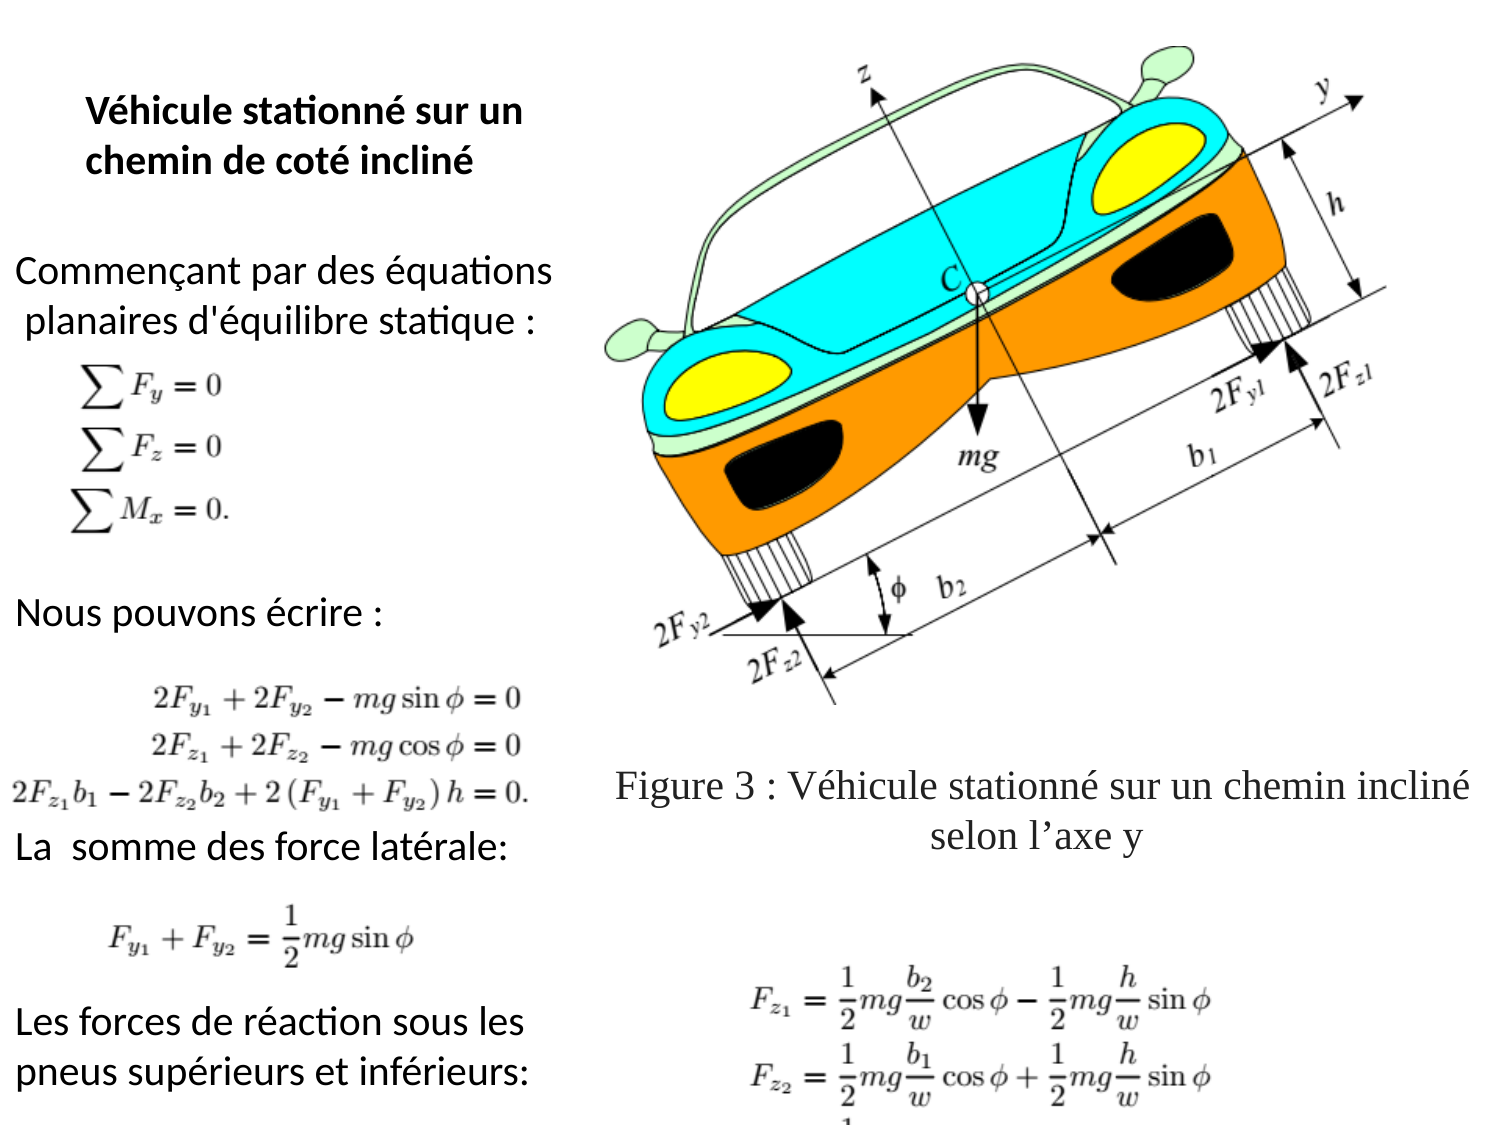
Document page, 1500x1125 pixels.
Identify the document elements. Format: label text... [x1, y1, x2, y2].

picture [726, 948, 1232, 1125]
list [597, 46, 1405, 705]
picture [0, 656, 539, 818]
picture [70, 351, 269, 541]
title Véhicule stationné sur un chemin de coté incliné [70, 0, 564, 191]
picture [105, 902, 461, 972]
list Commençant par des équations planaires d'équilibre statique : Nous pouvons écrire : La somme des force latérale: Les forces de réaction sous les pneus supérieurs et inférieurs: [0, 235, 569, 1125]
text_box Figure 3 : Véhicule stationné sur un chemin incliné selon l’axe y [585, 750, 1500, 858]
